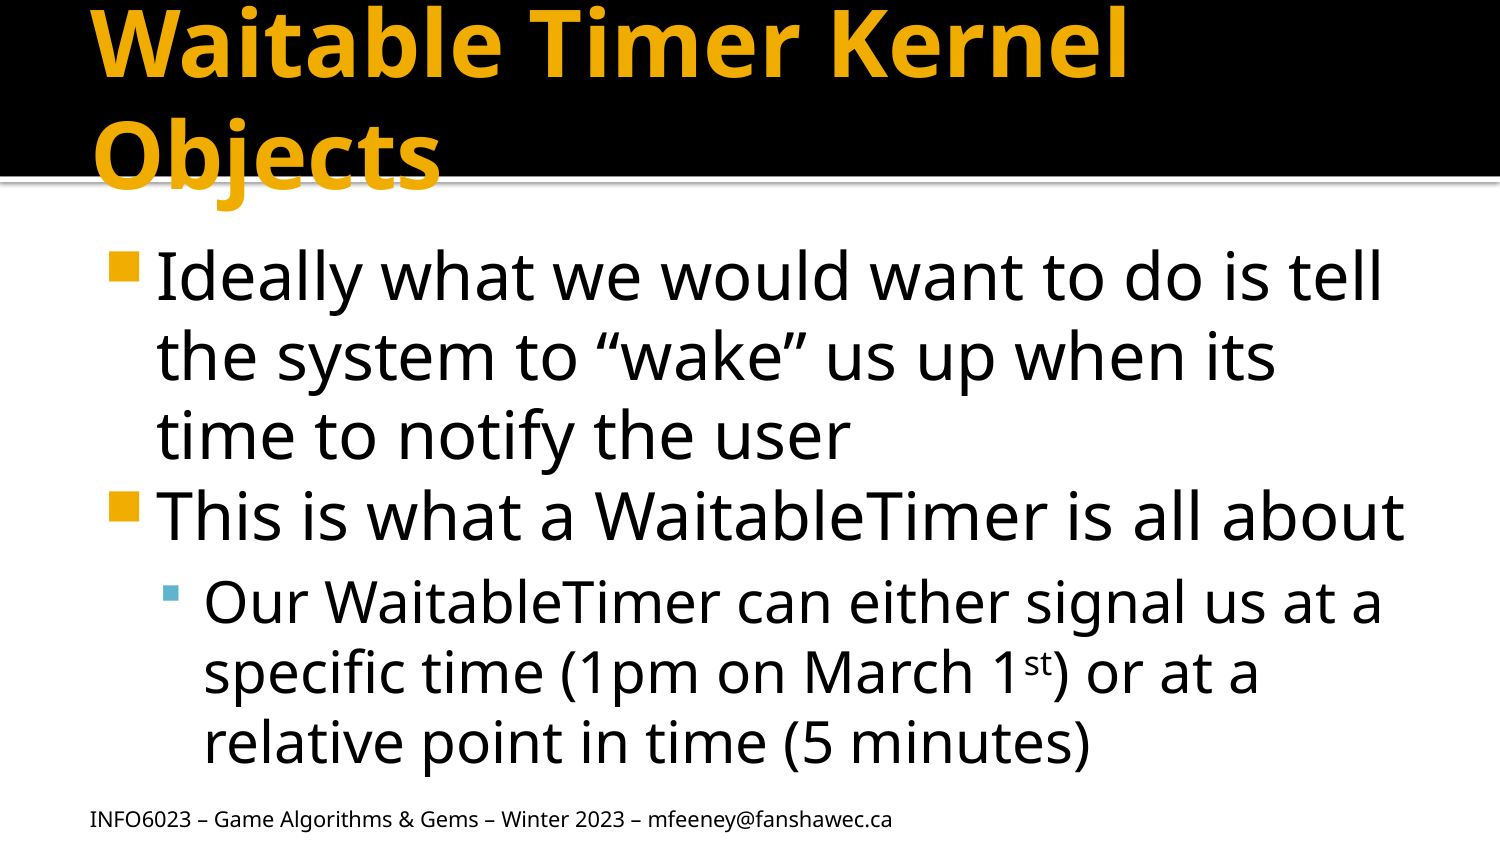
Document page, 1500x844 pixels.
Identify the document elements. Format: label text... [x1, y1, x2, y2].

list Ideally what we would want to do is tell the system to “wake” us up when its time to notify the user This is what a WaitableTimer is all about Our WaitableTimer can either signal us at a specific time (1pm on March 1st) or at a relative point in time (5 minutes) [75, 218, 1425, 788]
title Waitable Timer Kernel Objects [75, 19, 1425, 174]
